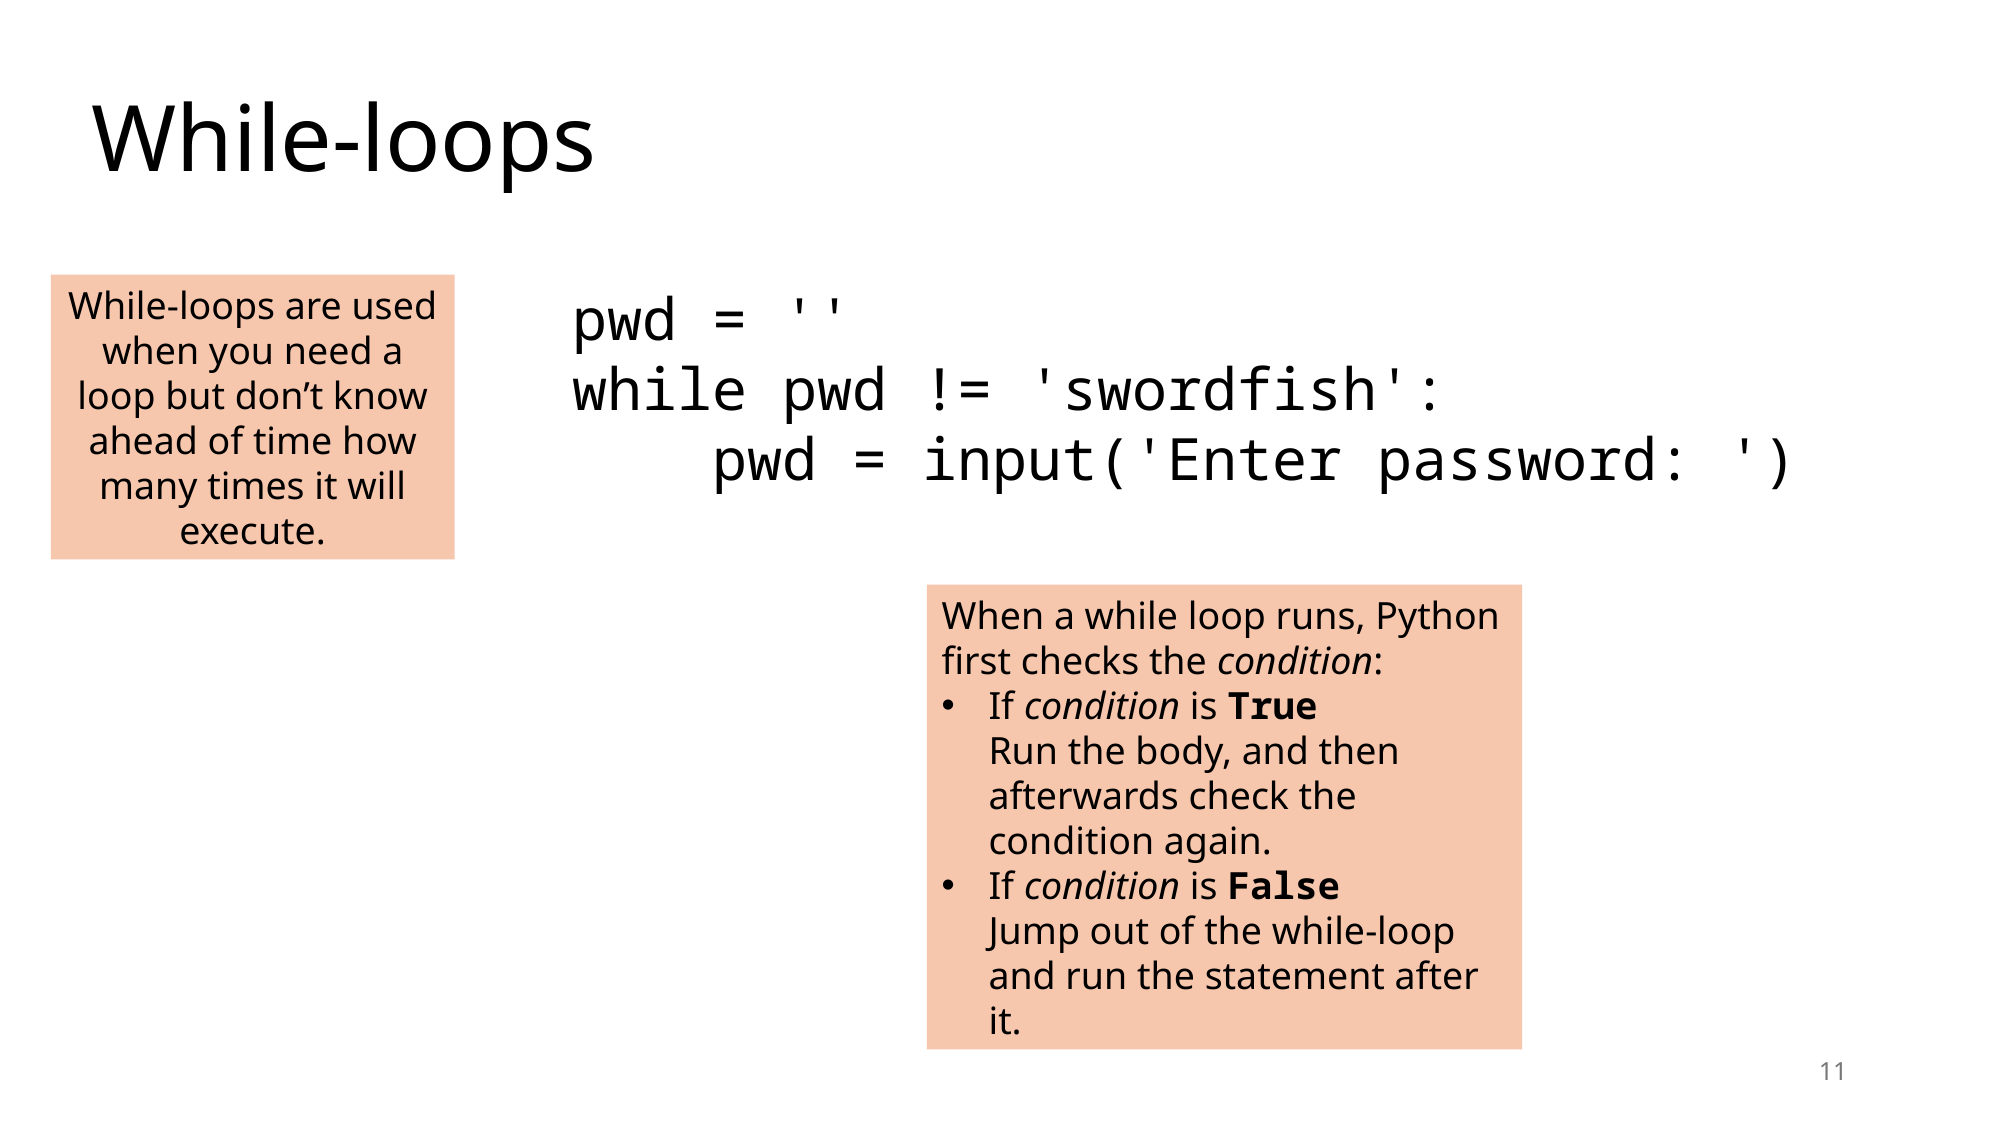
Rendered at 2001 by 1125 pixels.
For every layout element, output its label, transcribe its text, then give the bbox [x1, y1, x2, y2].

text_box When a while loop runs, Python first checks the condition: If condition is True Run the body, and then afterwards check the condition again. If condition is False Jump out of the while-loop and run the statement after it. [926, 584, 1523, 1050]
title While-loops [76, 33, 618, 251]
text_box pwd = '' while pwd != 'swordfish': pwd = input('Enter password: ') [557, 274, 1812, 500]
slide_number 11 [1412, 1042, 1863, 1103]
text_box While-loops are used when you need a loop but don’t know ahead of time how many times it will execute. [50, 274, 455, 560]
